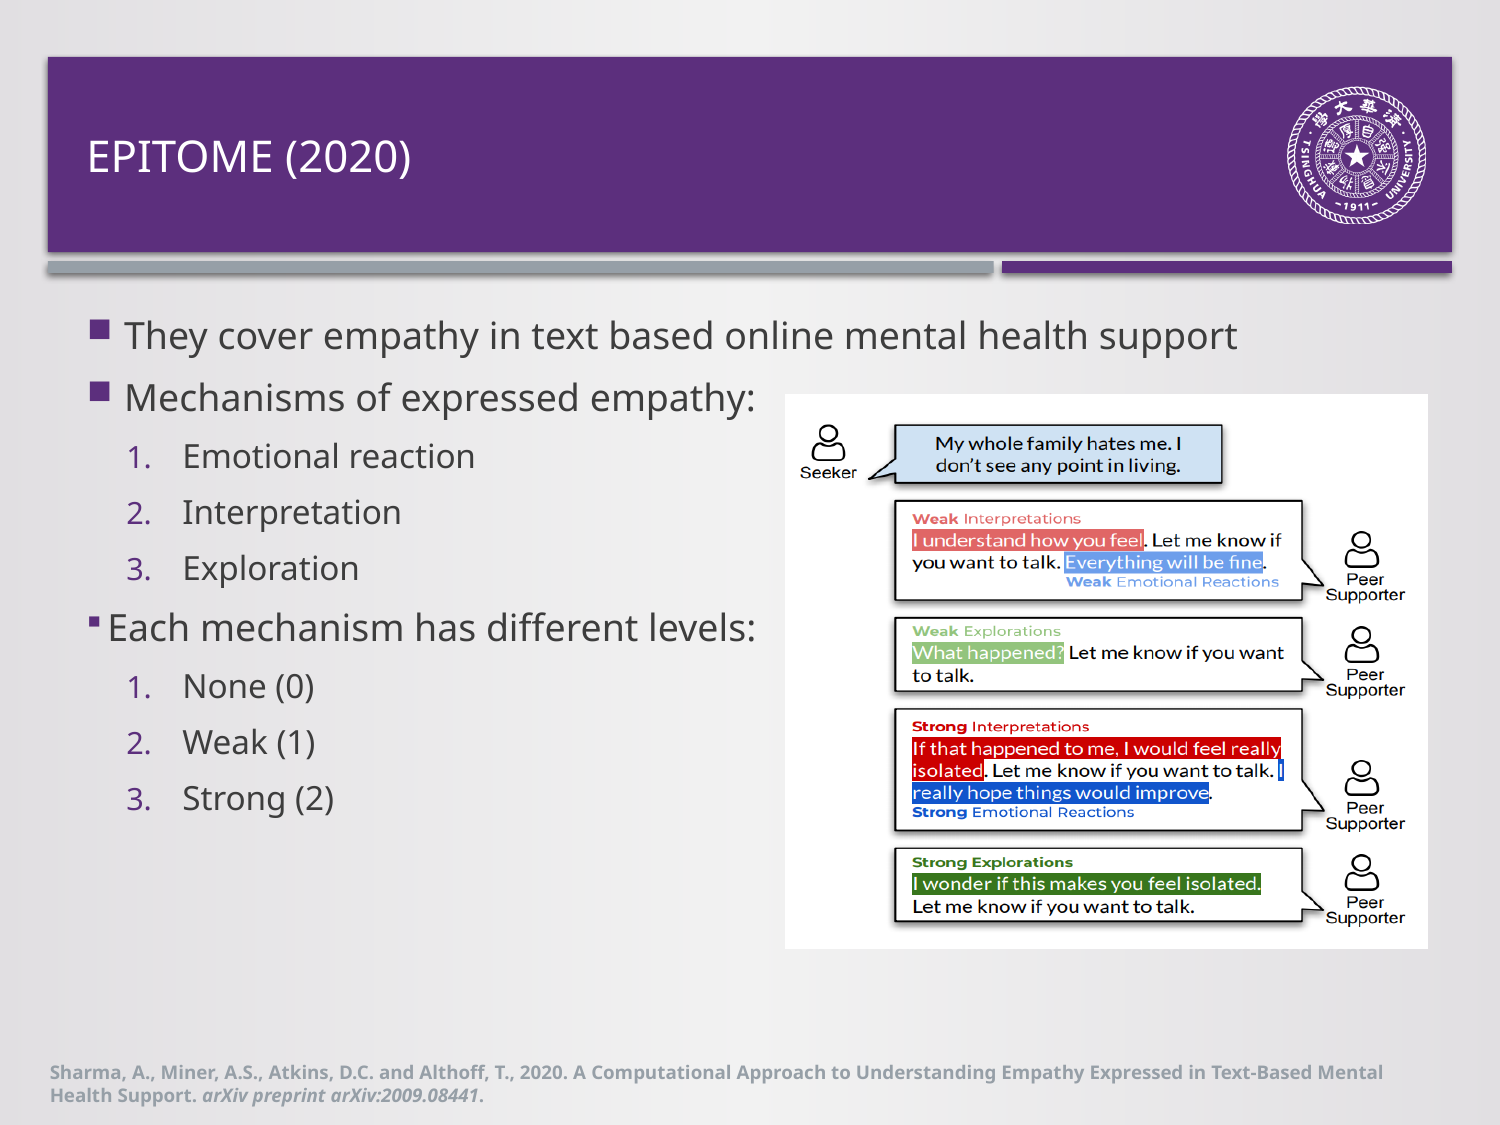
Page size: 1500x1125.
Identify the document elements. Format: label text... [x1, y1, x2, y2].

picture [784, 393, 1429, 950]
text_box Sharma, A., Miner, A.S., Atkins, D.C. and Althoff, T., 2020. A Computational Approach to Understanding Empathy Expressed in Text-Based Mental Health Support. arXiv preprint arXiv:2009.08441. [35, 1053, 1428, 1114]
title EPITOME (2020) [71, 71, 1288, 238]
list They cover empathy in text based online mental health support Mechanisms of expressed empathy: Emotional reaction Interpretation Exploration Each mechanism has different levels: None (0) Weak (1) Strong (2) [71, 304, 1399, 1039]
